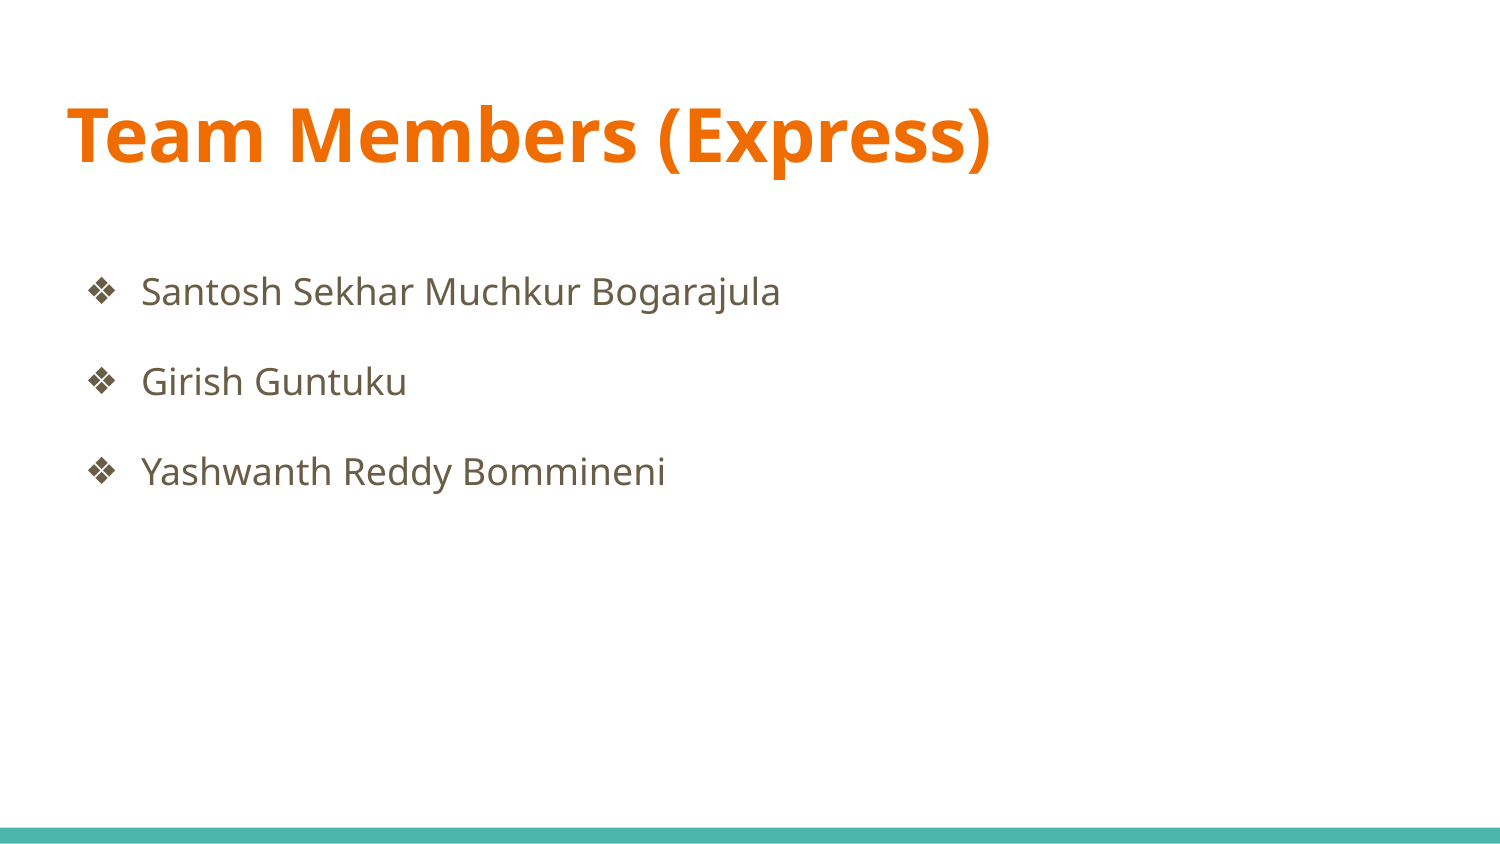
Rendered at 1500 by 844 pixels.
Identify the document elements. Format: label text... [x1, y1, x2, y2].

title Team Members (Express) [51, 72, 1449, 189]
list Santosh Sekhar Muchkur Bogarajula Girish Guntuku Yashwanth Reddy Bommineni [51, 207, 1449, 750]
